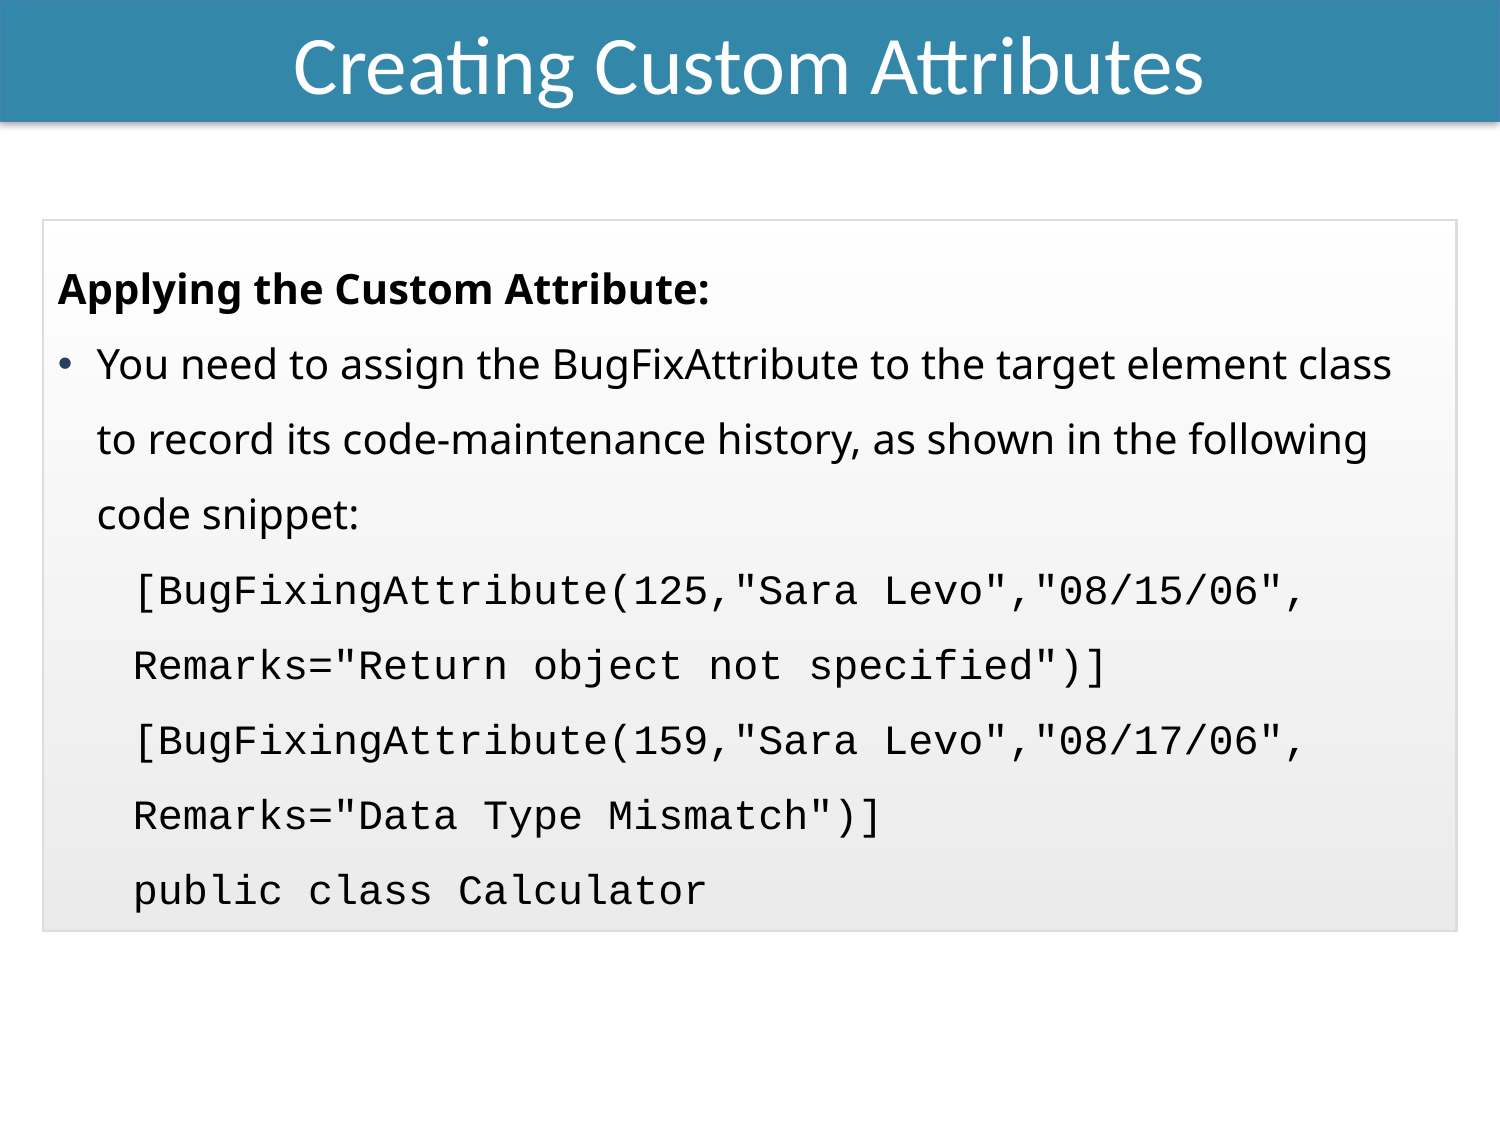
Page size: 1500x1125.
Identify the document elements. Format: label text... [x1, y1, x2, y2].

text_box Applying the Custom Attribute: You need to assign the BugFixAttribute to the target element class to record its code-maintenance history, as shown in the following code snippet: [BugFixingAttribute(125,"Sara Levo","08/15/06", Remarks="Return object not specified")] [BugFixingAttribute(159,"Sara Levo","08/17/06", Remarks="Data Type Mismatch")] public class Calculator [43, 219, 1457, 931]
text_box Creating Custom Attributes [0, 0, 1500, 122]
